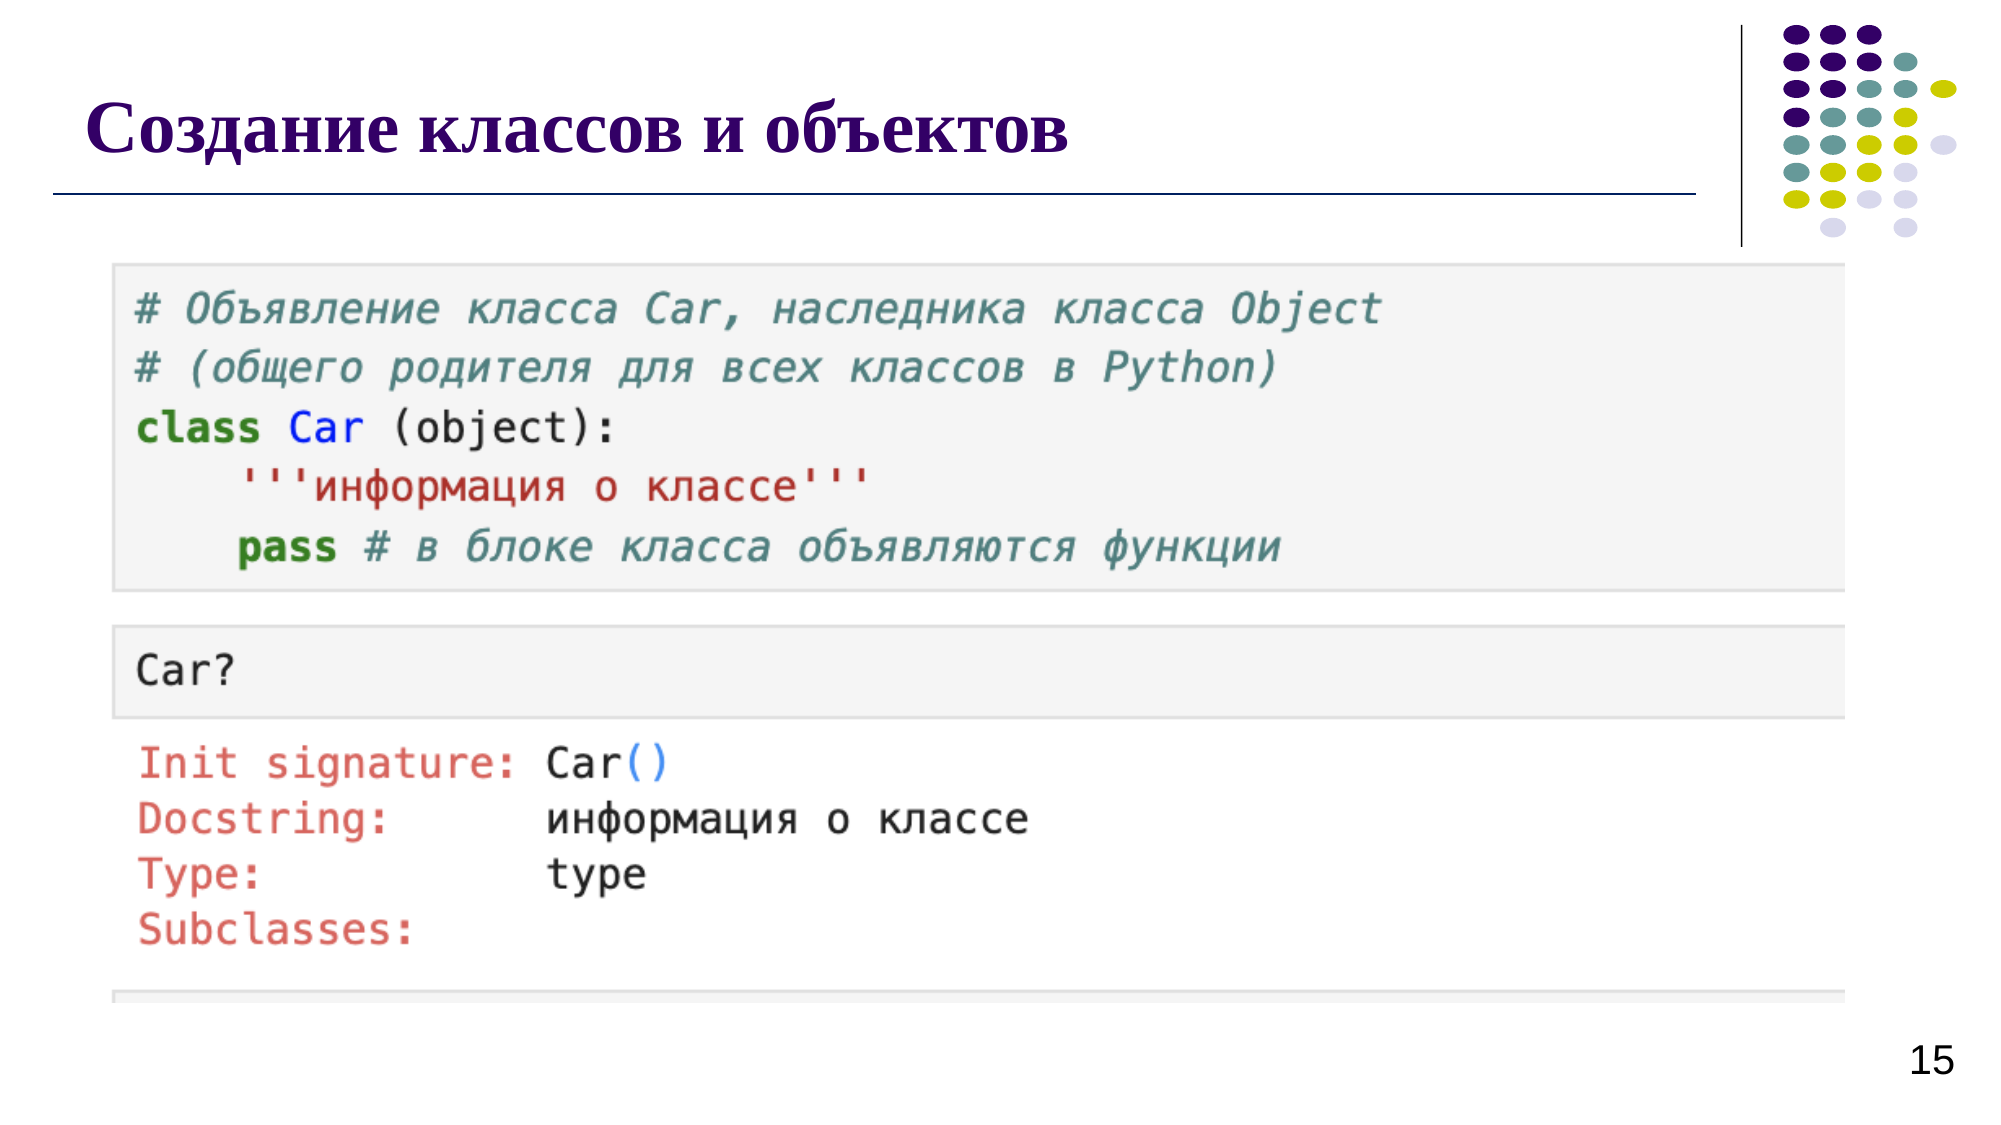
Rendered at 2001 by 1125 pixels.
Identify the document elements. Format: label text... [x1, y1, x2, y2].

slide_number 15 [1809, 1025, 1971, 1067]
title Создание классов и объектов [41, 44, 1606, 175]
picture [82, 246, 1845, 1003]
